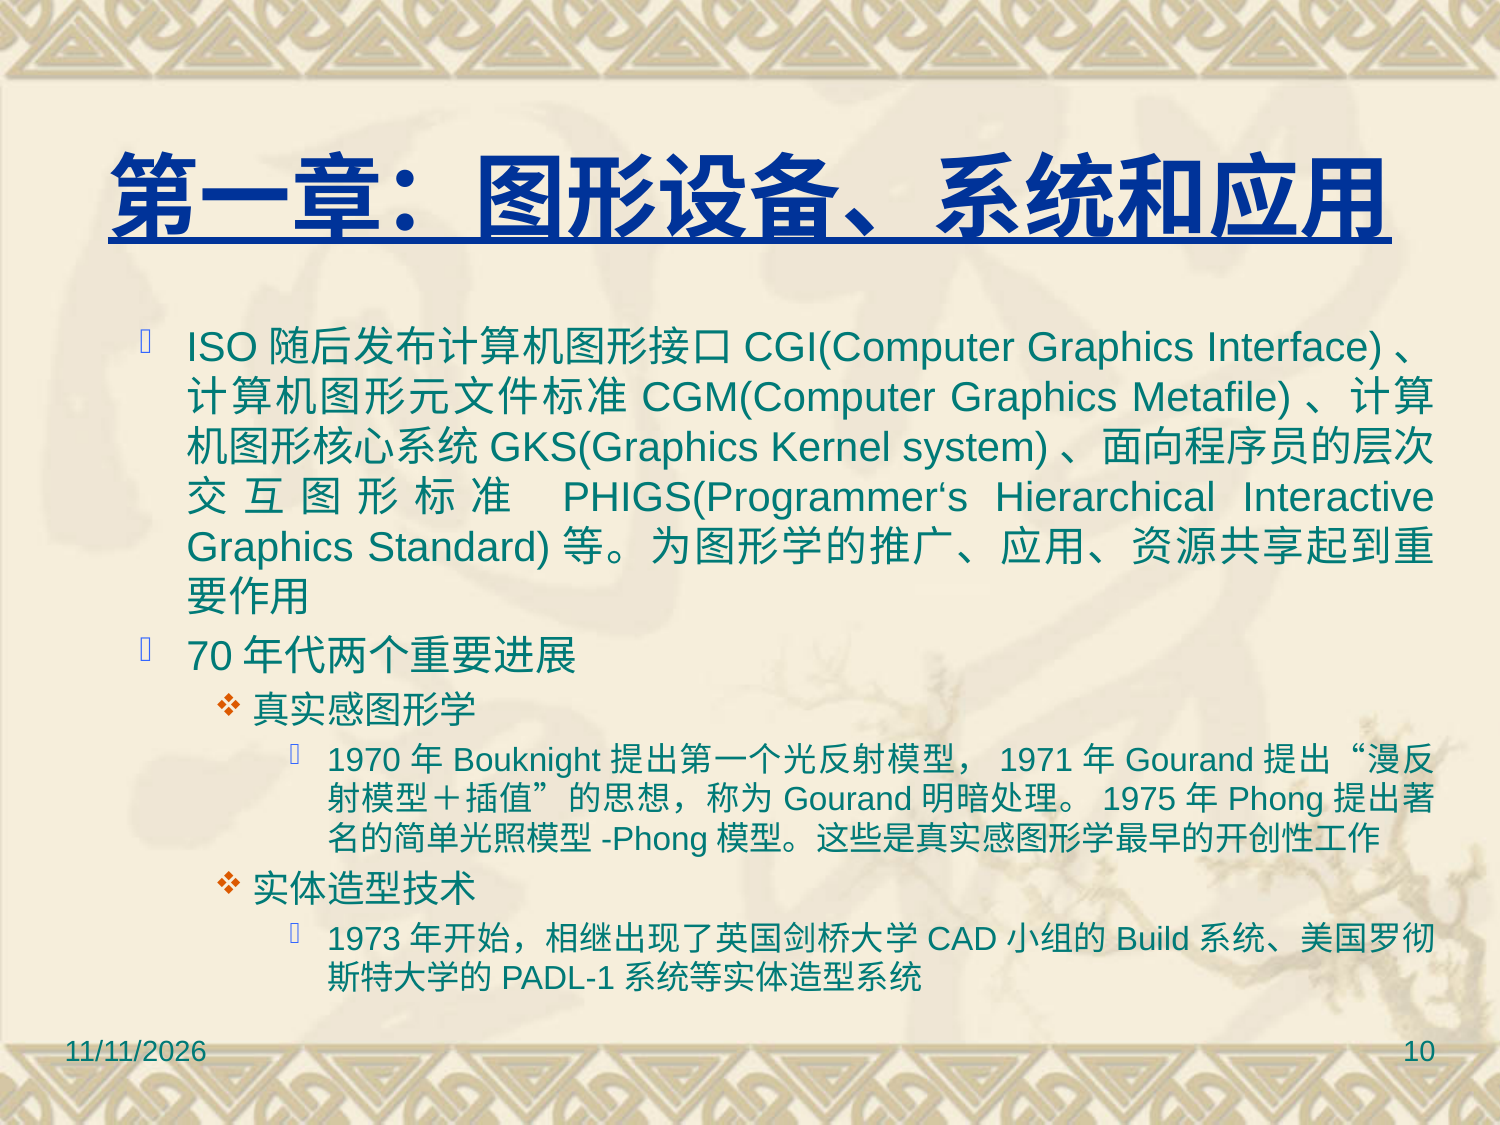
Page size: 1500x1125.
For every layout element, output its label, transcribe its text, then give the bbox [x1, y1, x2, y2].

list ISO随后发布计算机图形接口CGI(Computer Graphics Interface)、计算机图形元文件标准CGM(Computer Graphics Metafile)、计算机图形核心系统GKS(Graphics Kernel system)、面向程序员的层次交互图形标准 PHIGS(Programmer‘s Hierarchical Interactive Graphics Standard)等。为图形学的推广、应用、资源共享起到重要作用 70年代两个重要进展 真实感图形学 1970年Bouknight提出第一个光反射模型，1971年Gourand提出“漫反射模型＋插值”的思想，称为Gourand明暗处理。1975年Phong提出著名的简单光照模型-Phong模型。这些是真实感图形学最早的开创性工作 实体造型技术 1973年开始，相继出现了英国剑桥大学CAD小组的Build系统、美国罗彻斯特大学的PADL-1系统等实体造型系统 [49, 312, 1451, 1001]
picture [0, 0, 1500, 1125]
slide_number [49, 1024, 425, 1103]
title 第一章：图形设备、系统和应用 [49, 99, 1451, 288]
slide_number 10 [1074, 1024, 1451, 1103]
